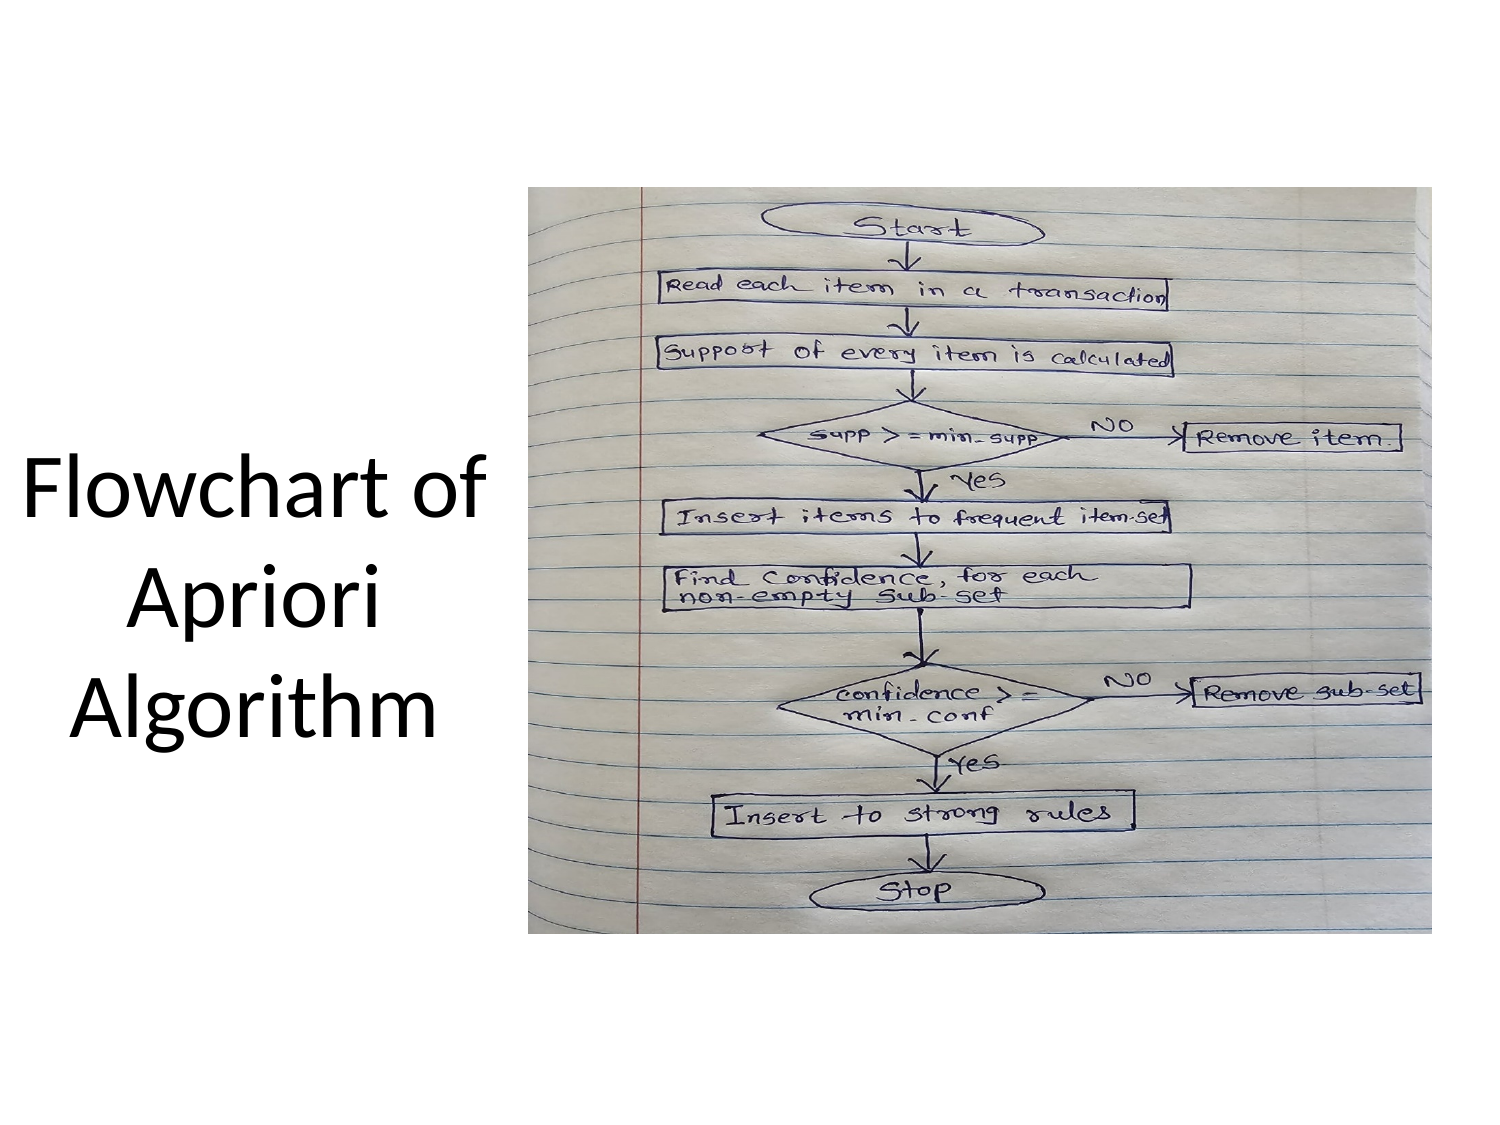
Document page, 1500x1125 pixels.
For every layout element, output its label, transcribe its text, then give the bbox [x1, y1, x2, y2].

list Flowchart of Apriori Algorithm [3, 260, 507, 862]
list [527, 187, 1432, 935]
